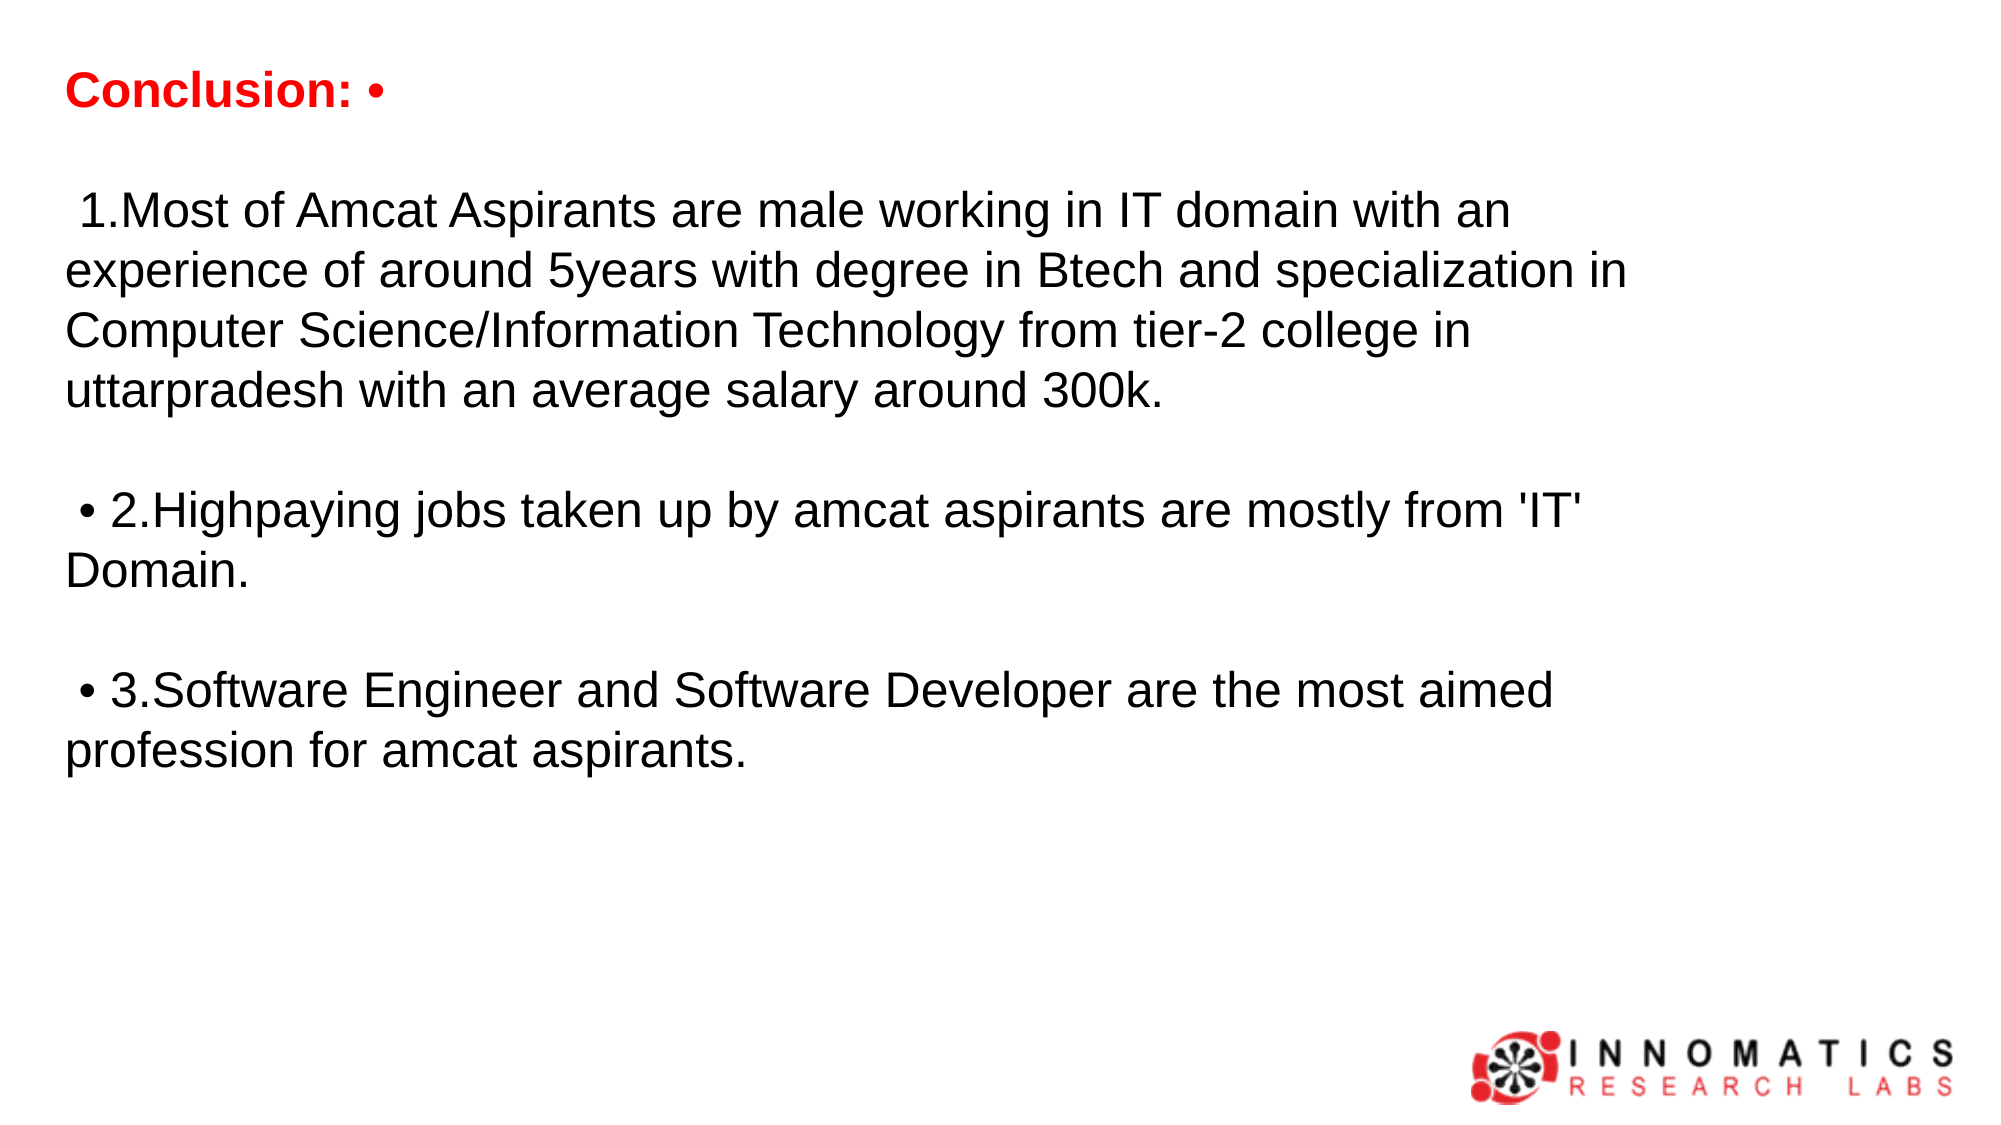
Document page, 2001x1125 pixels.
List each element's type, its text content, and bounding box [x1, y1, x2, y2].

text_box Conclusion: • 1.Most of Amcat Aspirants are male working in IT domain with an experience of around 5years with degree in Btech and specialization in Computer Science/Information Technology from tier-2 college in uttarpradesh with an average salary around 300k. • 2.Highpaying jobs taken up by amcat aspirants are mostly from 'IT' Domain. • 3.Software Engineer and Software Developer are the most aimed profession for amcat aspirants. [50, 49, 1725, 785]
picture [1471, 1031, 1955, 1105]
